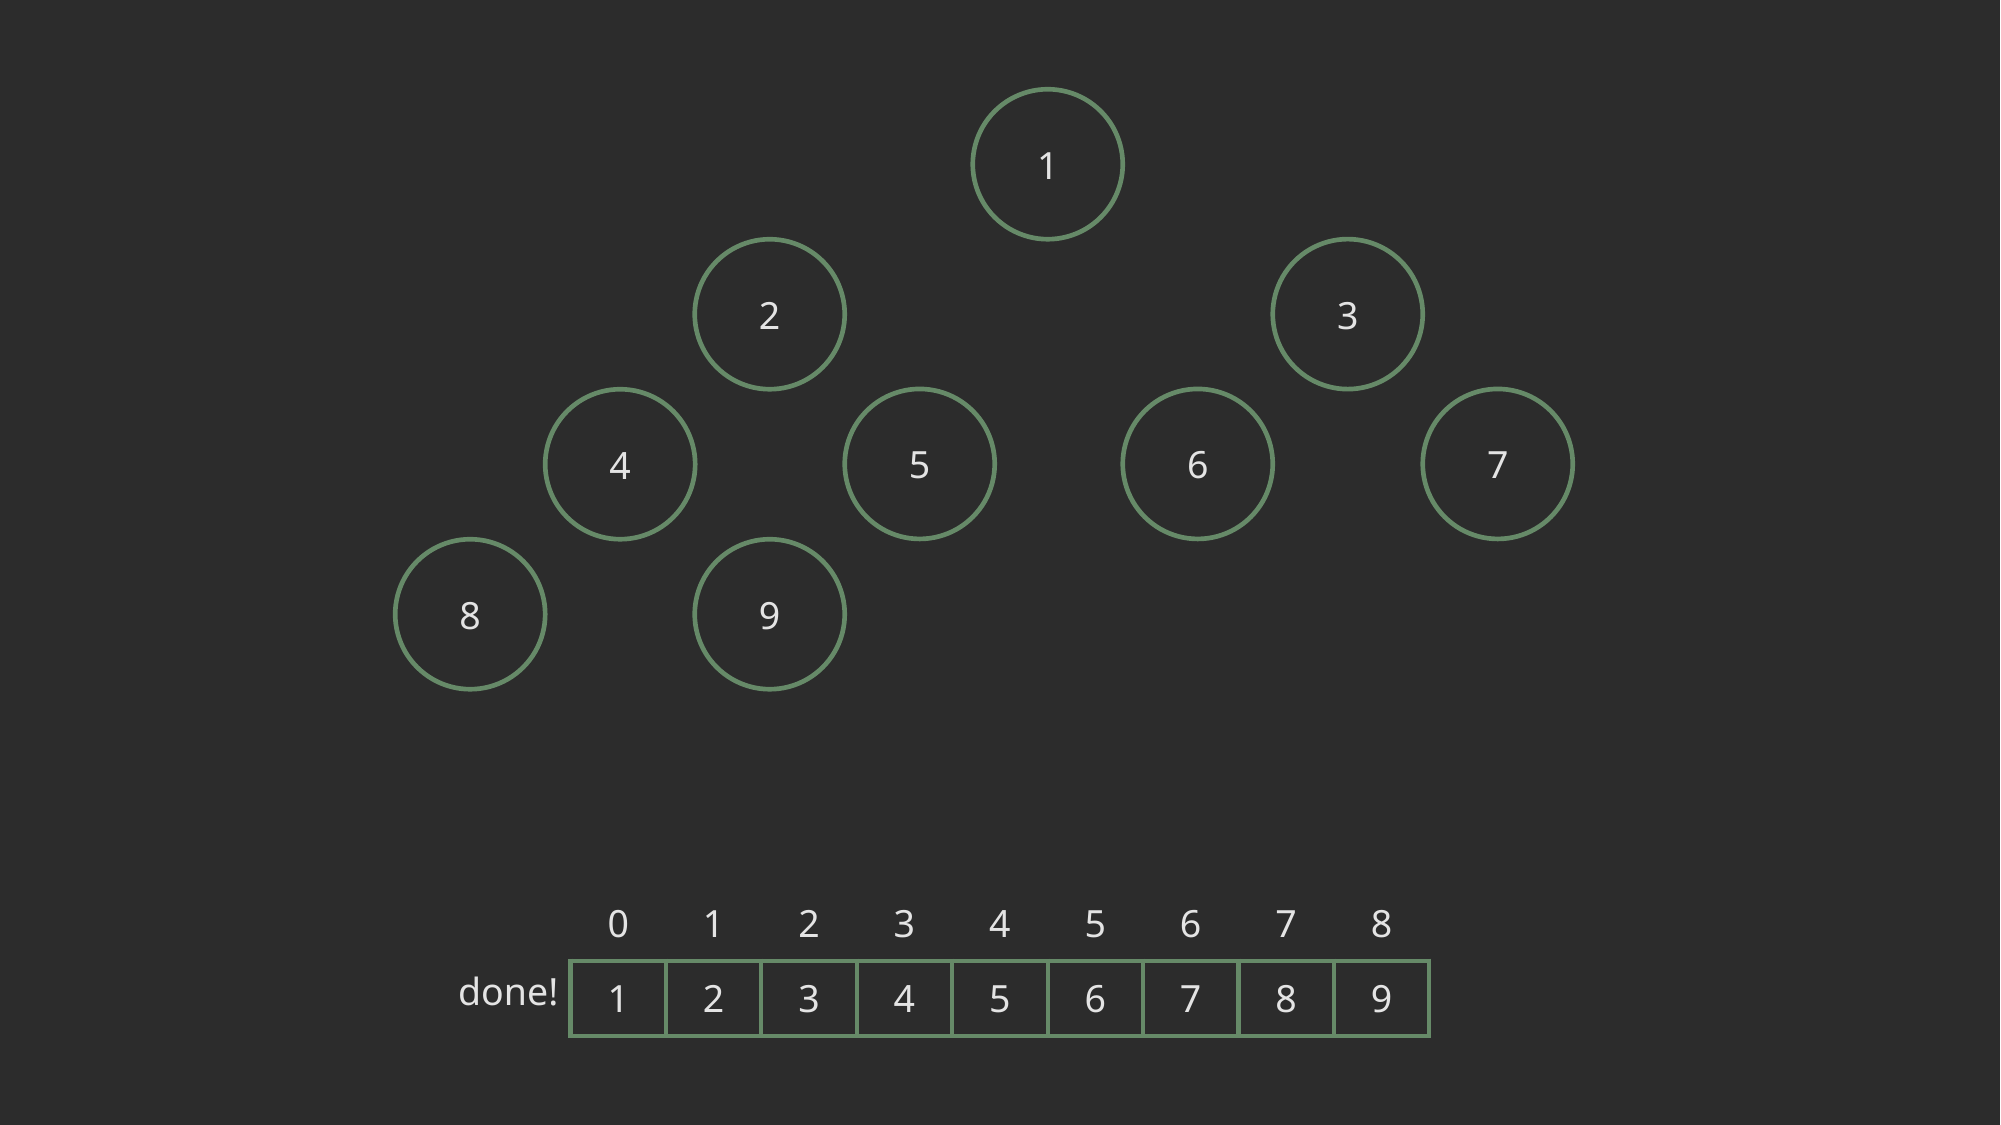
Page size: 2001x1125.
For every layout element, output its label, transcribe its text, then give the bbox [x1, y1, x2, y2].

table_header 1 [666, 886, 761, 959]
table_header 6 [1143, 886, 1239, 959]
text_box 2 [694, 239, 845, 390]
table_cell 2 [668, 963, 759, 1034]
text_box 3 [1272, 239, 1423, 390]
table_cell 5 [954, 963, 1046, 1034]
table_cell 7 [1145, 963, 1236, 1034]
text_box 9 [694, 539, 845, 690]
table_header 8 [1334, 886, 1429, 959]
text_box 5 [844, 388, 995, 539]
table_cell 4 [859, 963, 950, 1034]
table_header 3 [857, 886, 952, 959]
table_cell 8 [1241, 963, 1332, 1034]
table_cell 1 [573, 963, 664, 1034]
table_cell 9 [1336, 963, 1427, 1034]
text_box 6 [1122, 388, 1273, 539]
table_cell 3 [763, 963, 855, 1034]
table_cell 6 [1050, 963, 1141, 1034]
table_header 2 [761, 886, 857, 959]
text_box 8 [395, 539, 546, 690]
table_header 5 [1048, 886, 1143, 959]
table_header 0 [570, 886, 666, 959]
text_box 4 [545, 389, 696, 540]
table_header 7 [1239, 886, 1334, 959]
text_box done! [443, 960, 574, 1021]
text_box 7 [1422, 388, 1573, 539]
table_header 4 [952, 886, 1048, 959]
text_box 1 [972, 89, 1123, 240]
